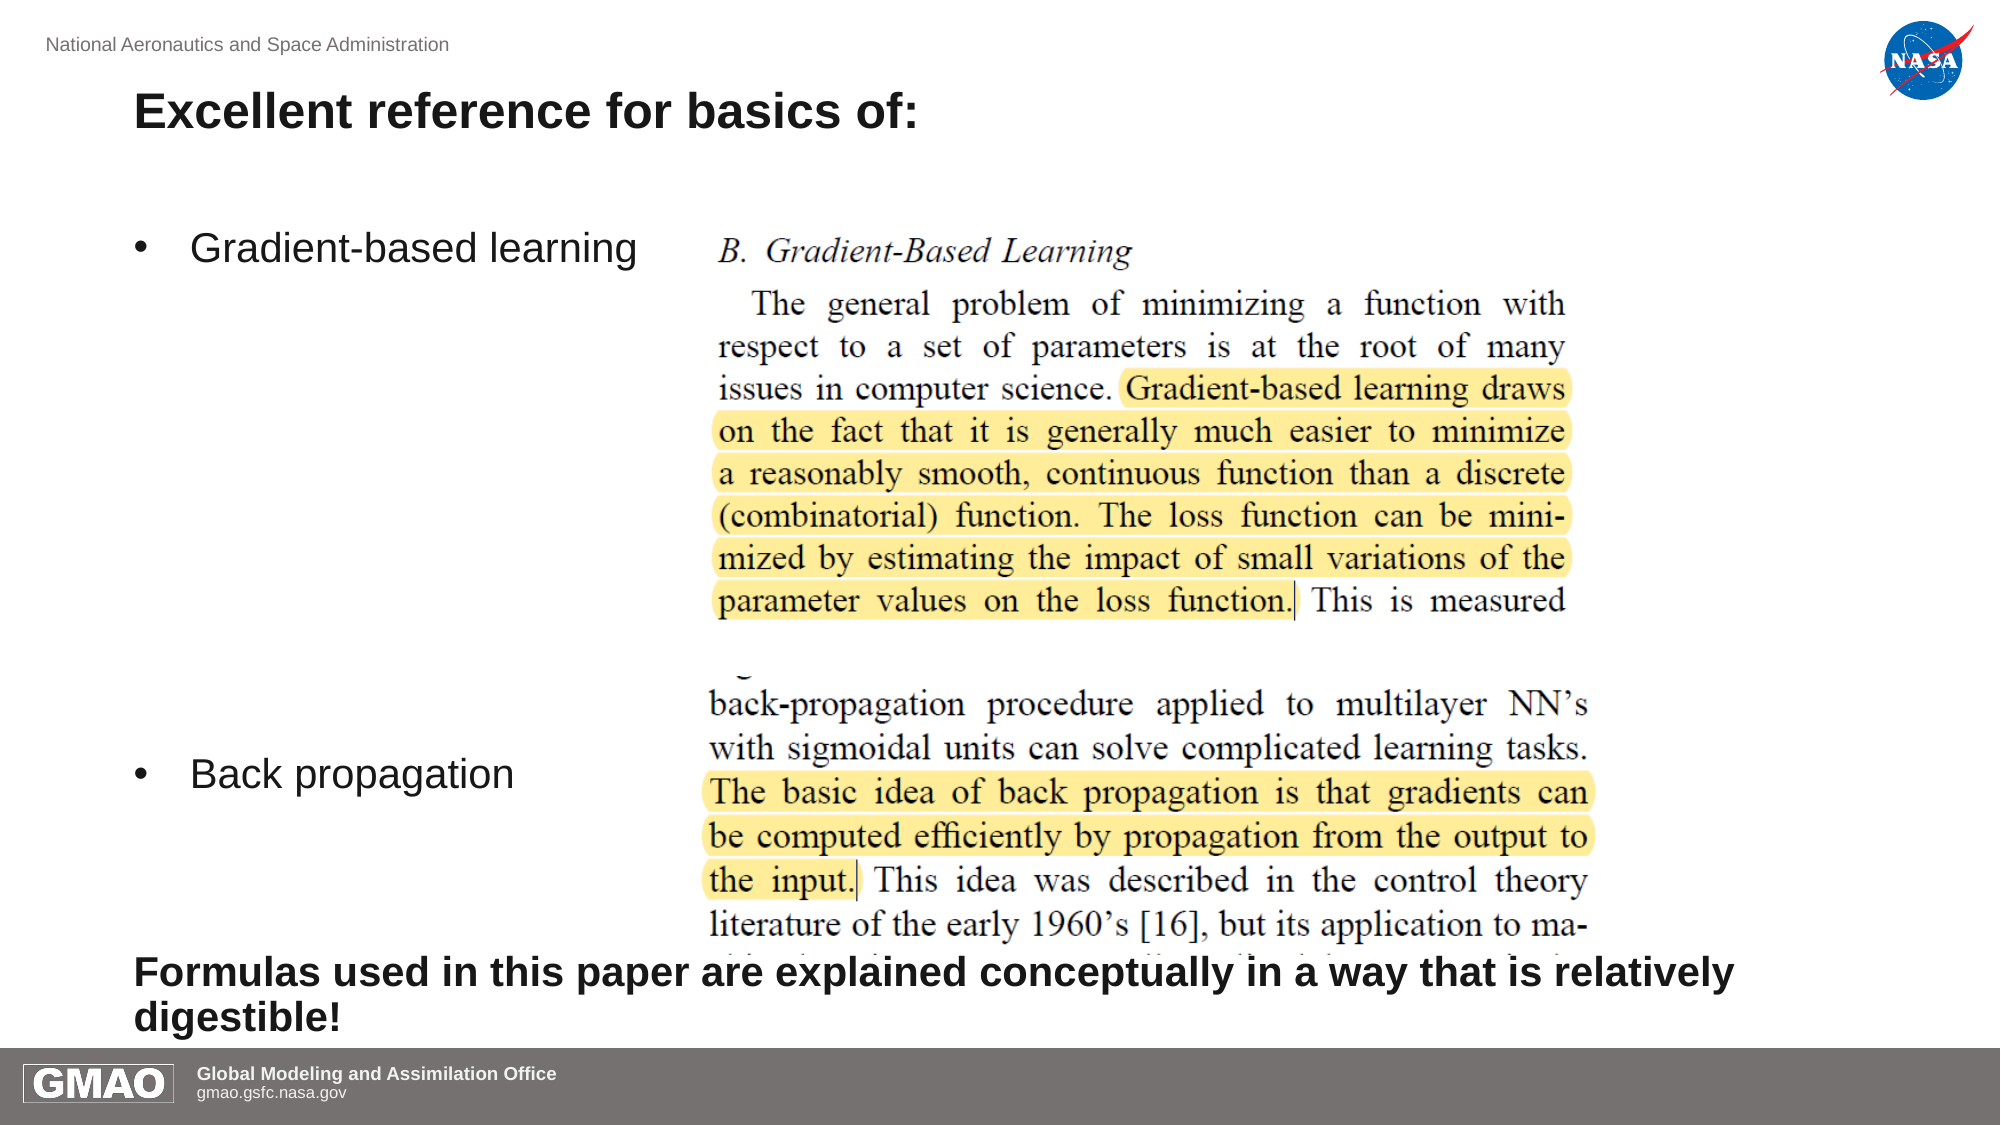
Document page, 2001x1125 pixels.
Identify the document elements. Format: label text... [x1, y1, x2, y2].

list Excellent reference for basics of: Gradient-based learning Back propagation Formulas used in this paper are explained conceptually in a way that is relatively digestible! [118, 78, 1844, 978]
picture [671, 676, 1633, 955]
picture [23, 1064, 174, 1103]
picture [698, 229, 1579, 631]
